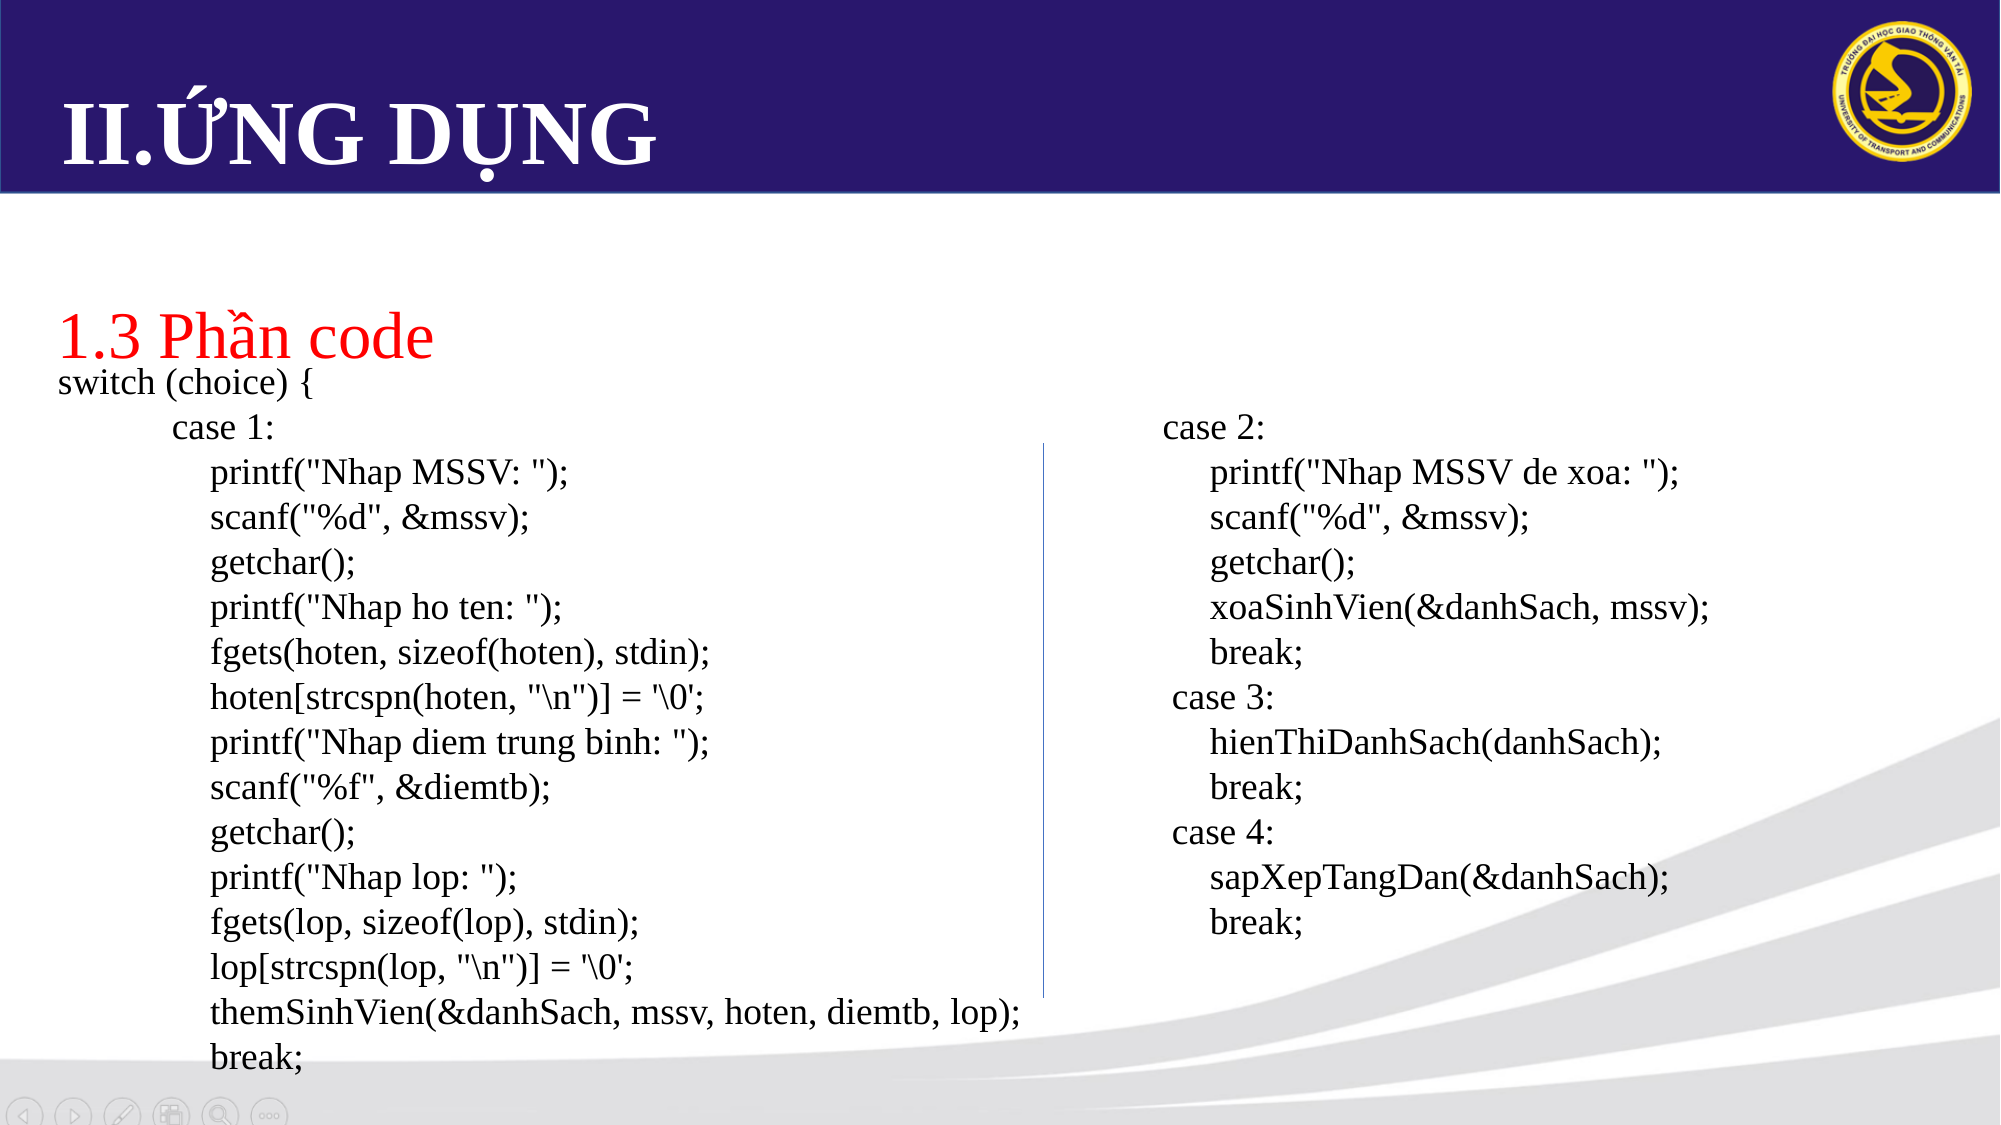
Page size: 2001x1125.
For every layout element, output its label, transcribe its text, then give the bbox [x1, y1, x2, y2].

title II.ỨNG DỤNG [0, 4, 694, 196]
text_box 1.3 Phần code [43, 244, 918, 349]
picture [0, 0, 2000, 1125]
text_box case 2: printf("Nhap MSSV de xoa: "); scanf("%d", &mssv); getchar(); xoaSinhVien(&danhSach, mssv); break; case 3: hienThiDanhSach(danhSach); break; case 4: sapXepTangDan(&danhSach); break; [1043, 394, 1753, 950]
text_box switch (choice) { case 1: printf("Nhap MSSV: "); scanf("%d", &mssv); getchar(); printf("Nhap ho ten: "); fgets(hoten, sizeof(hoten), stdin); hoten[strcspn(hoten, "\n")] = '\0'; printf("Nhap diem trung binh: "); scanf("%f", &diemtb); getchar(); printf("Nhap lop: "); fgets(lop, sizeof(lop), stdin); lop[strcspn(lop, "\n")] = '\0'; themSinhVien(&danhSach, mssv, hoten, diemtb, lop); break; [43, 349, 1044, 1085]
